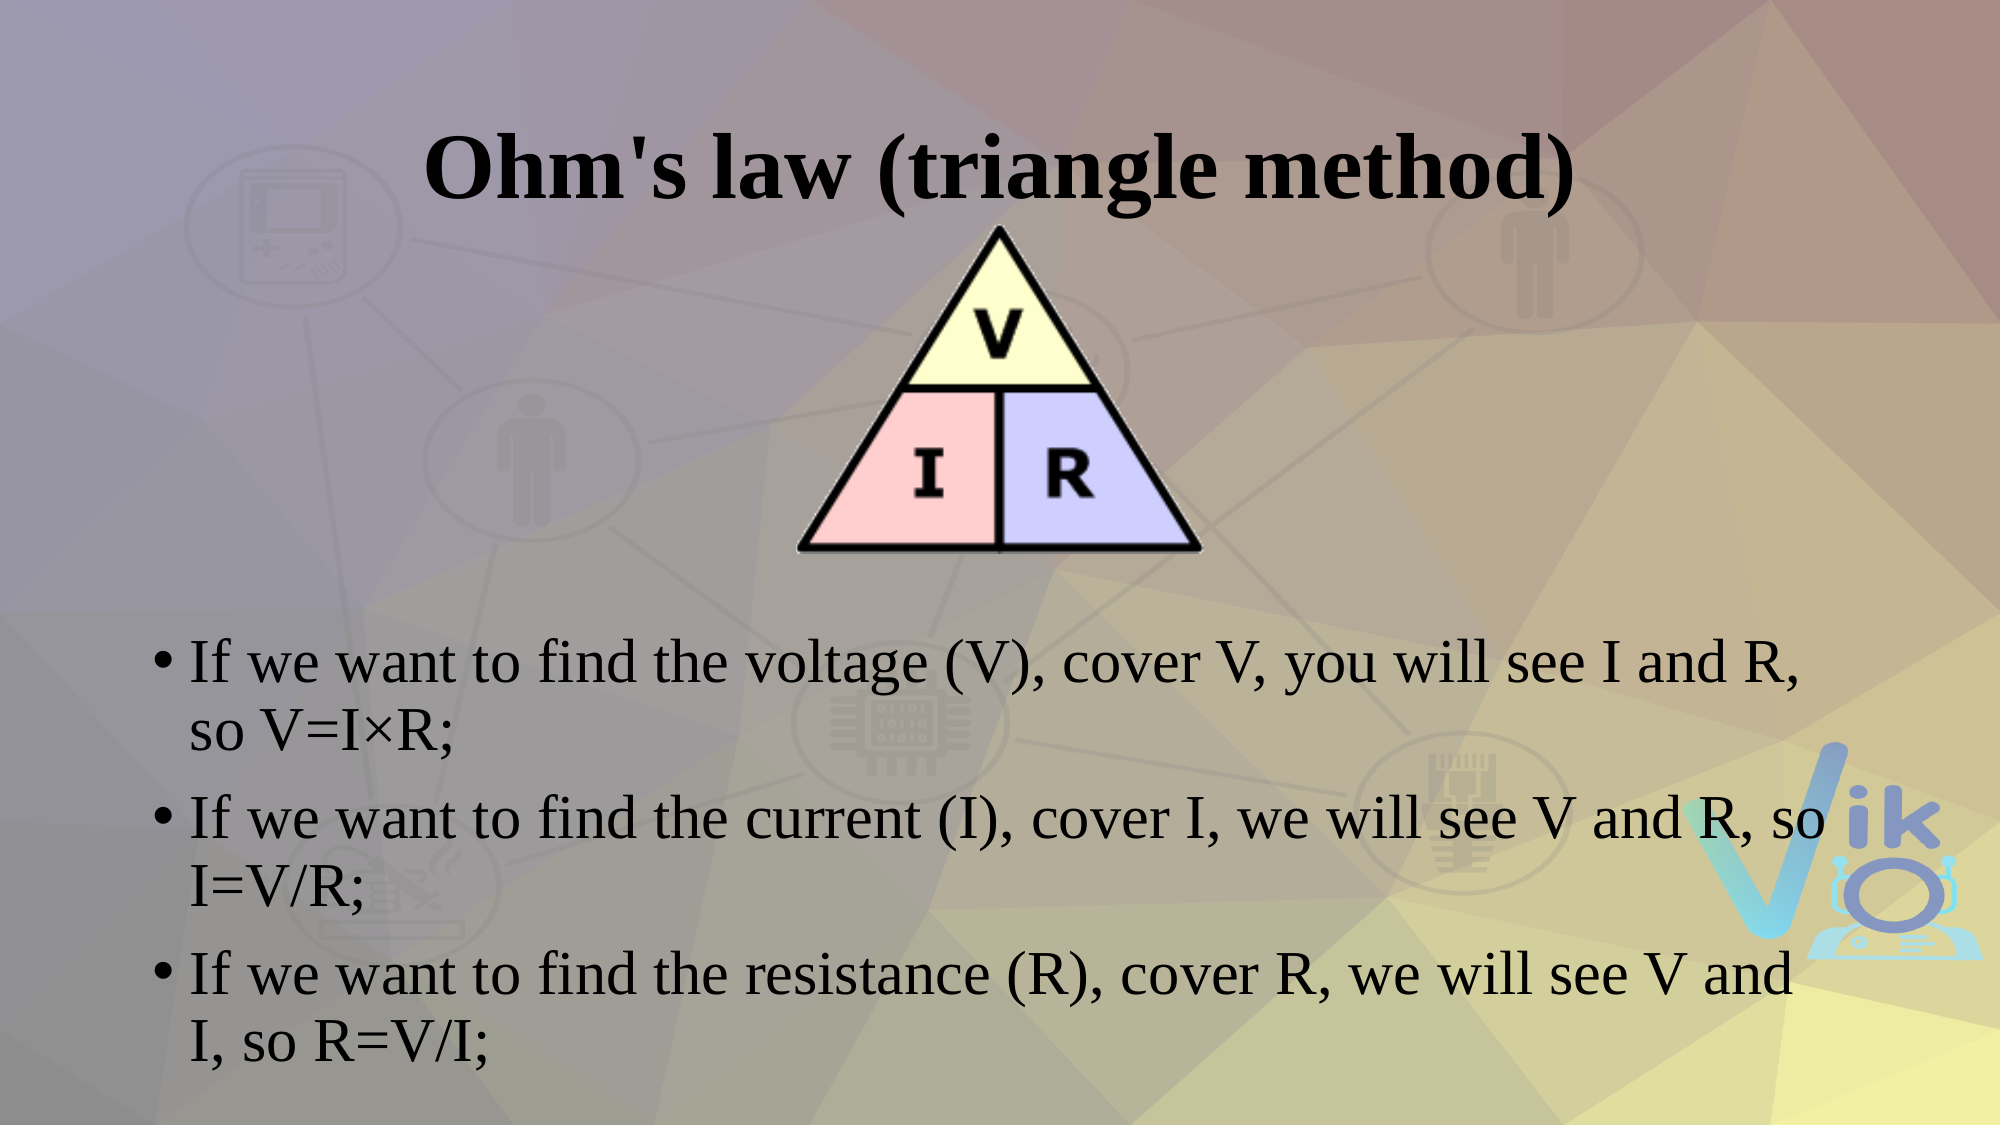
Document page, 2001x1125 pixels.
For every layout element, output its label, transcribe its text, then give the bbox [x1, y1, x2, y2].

list If we want to find the voltage (V), cover V, you will see I and R, so V=I×R; If we want to find the current (I), cover I, we will see V and R, so I=V/R; If we want to find the resistance (R), cover R, we will see V and I, so R=V/I; [137, 621, 1863, 1099]
title Ohm's law (triangle method) [137, 59, 1863, 278]
picture [796, 224, 1204, 554]
